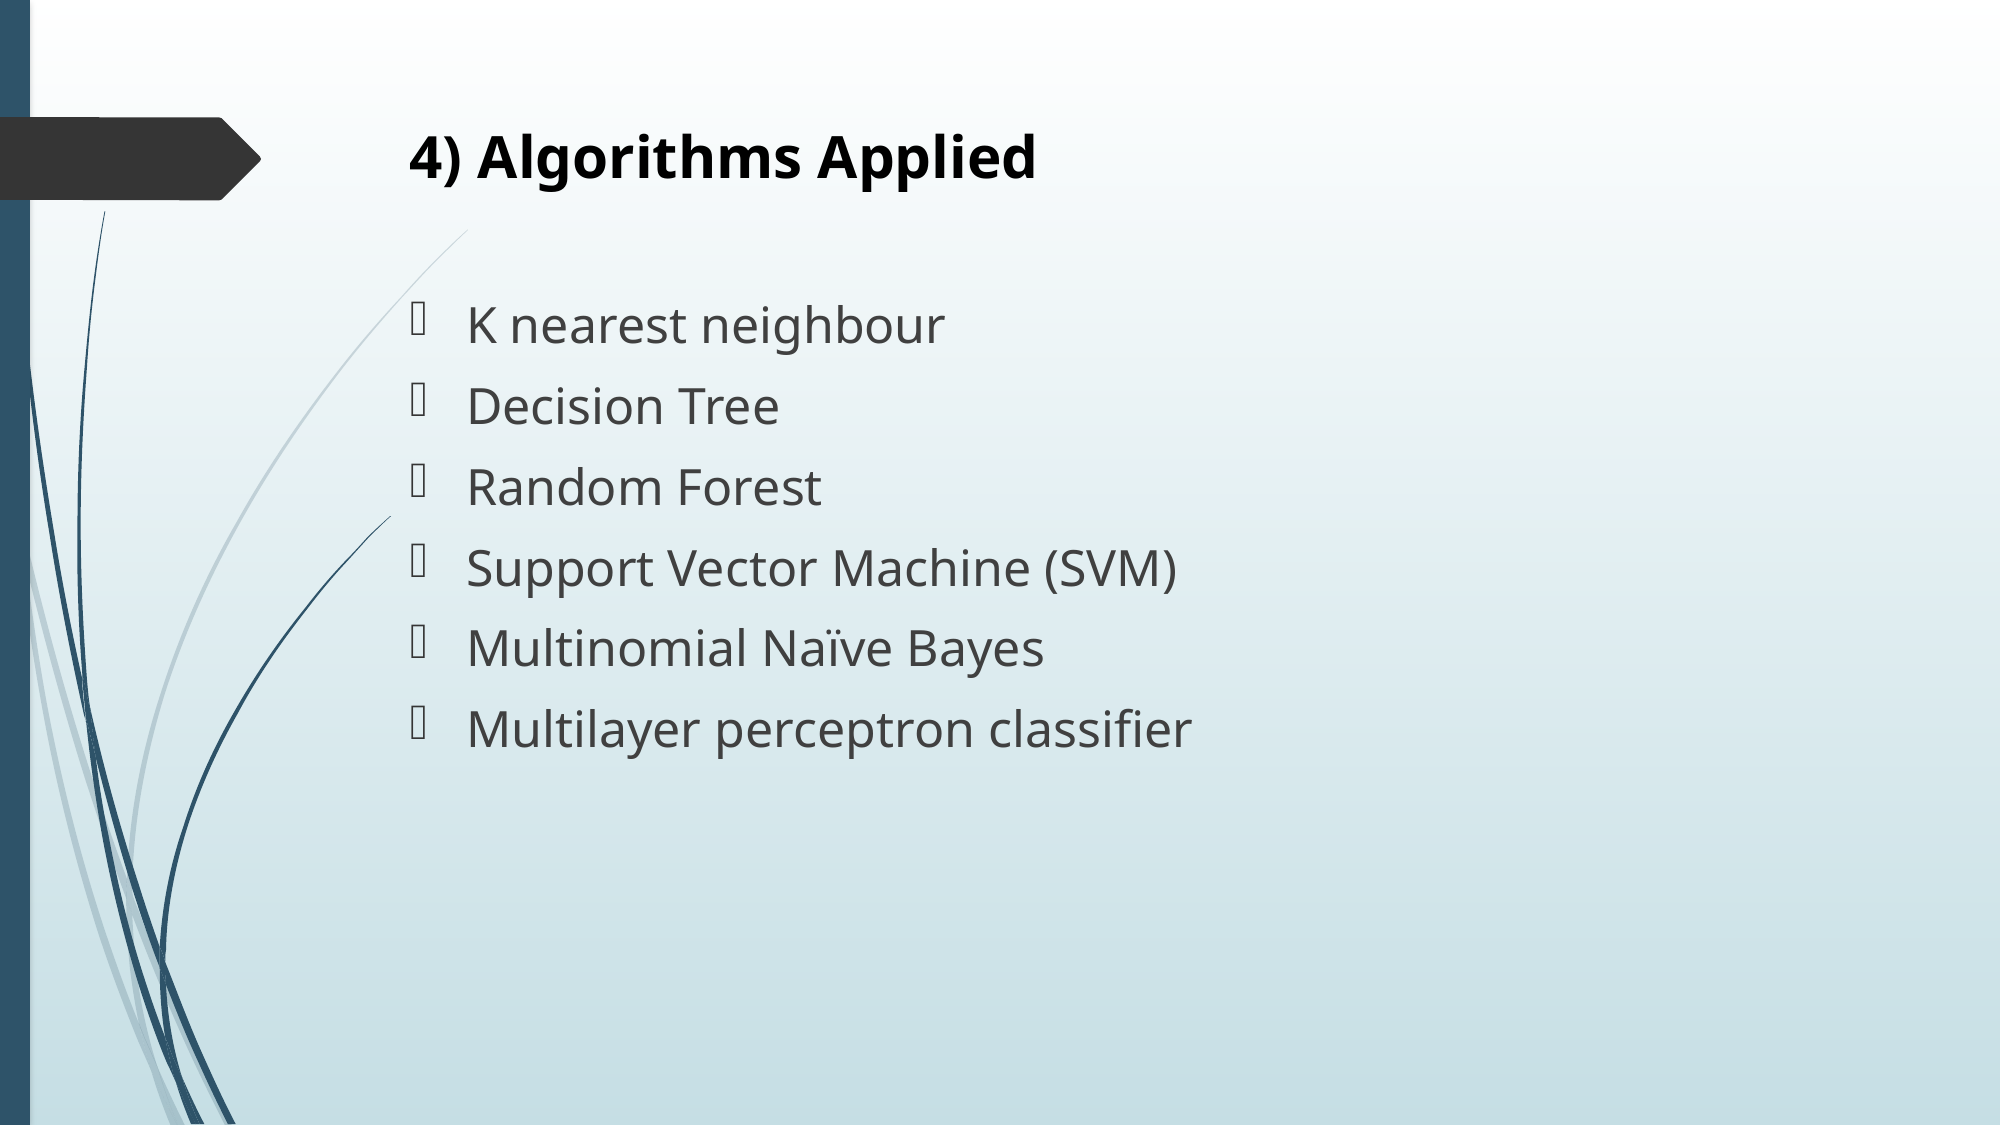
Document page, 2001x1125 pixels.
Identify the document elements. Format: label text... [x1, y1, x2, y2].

title 4) Algorithms Applied [394, 112, 1857, 285]
list K nearest neighbour Decision Tree Random Forest Support Vector Machine (SVM) Multinomial Naïve Bayes Multilayer perceptron classifier [394, 285, 1894, 1107]
